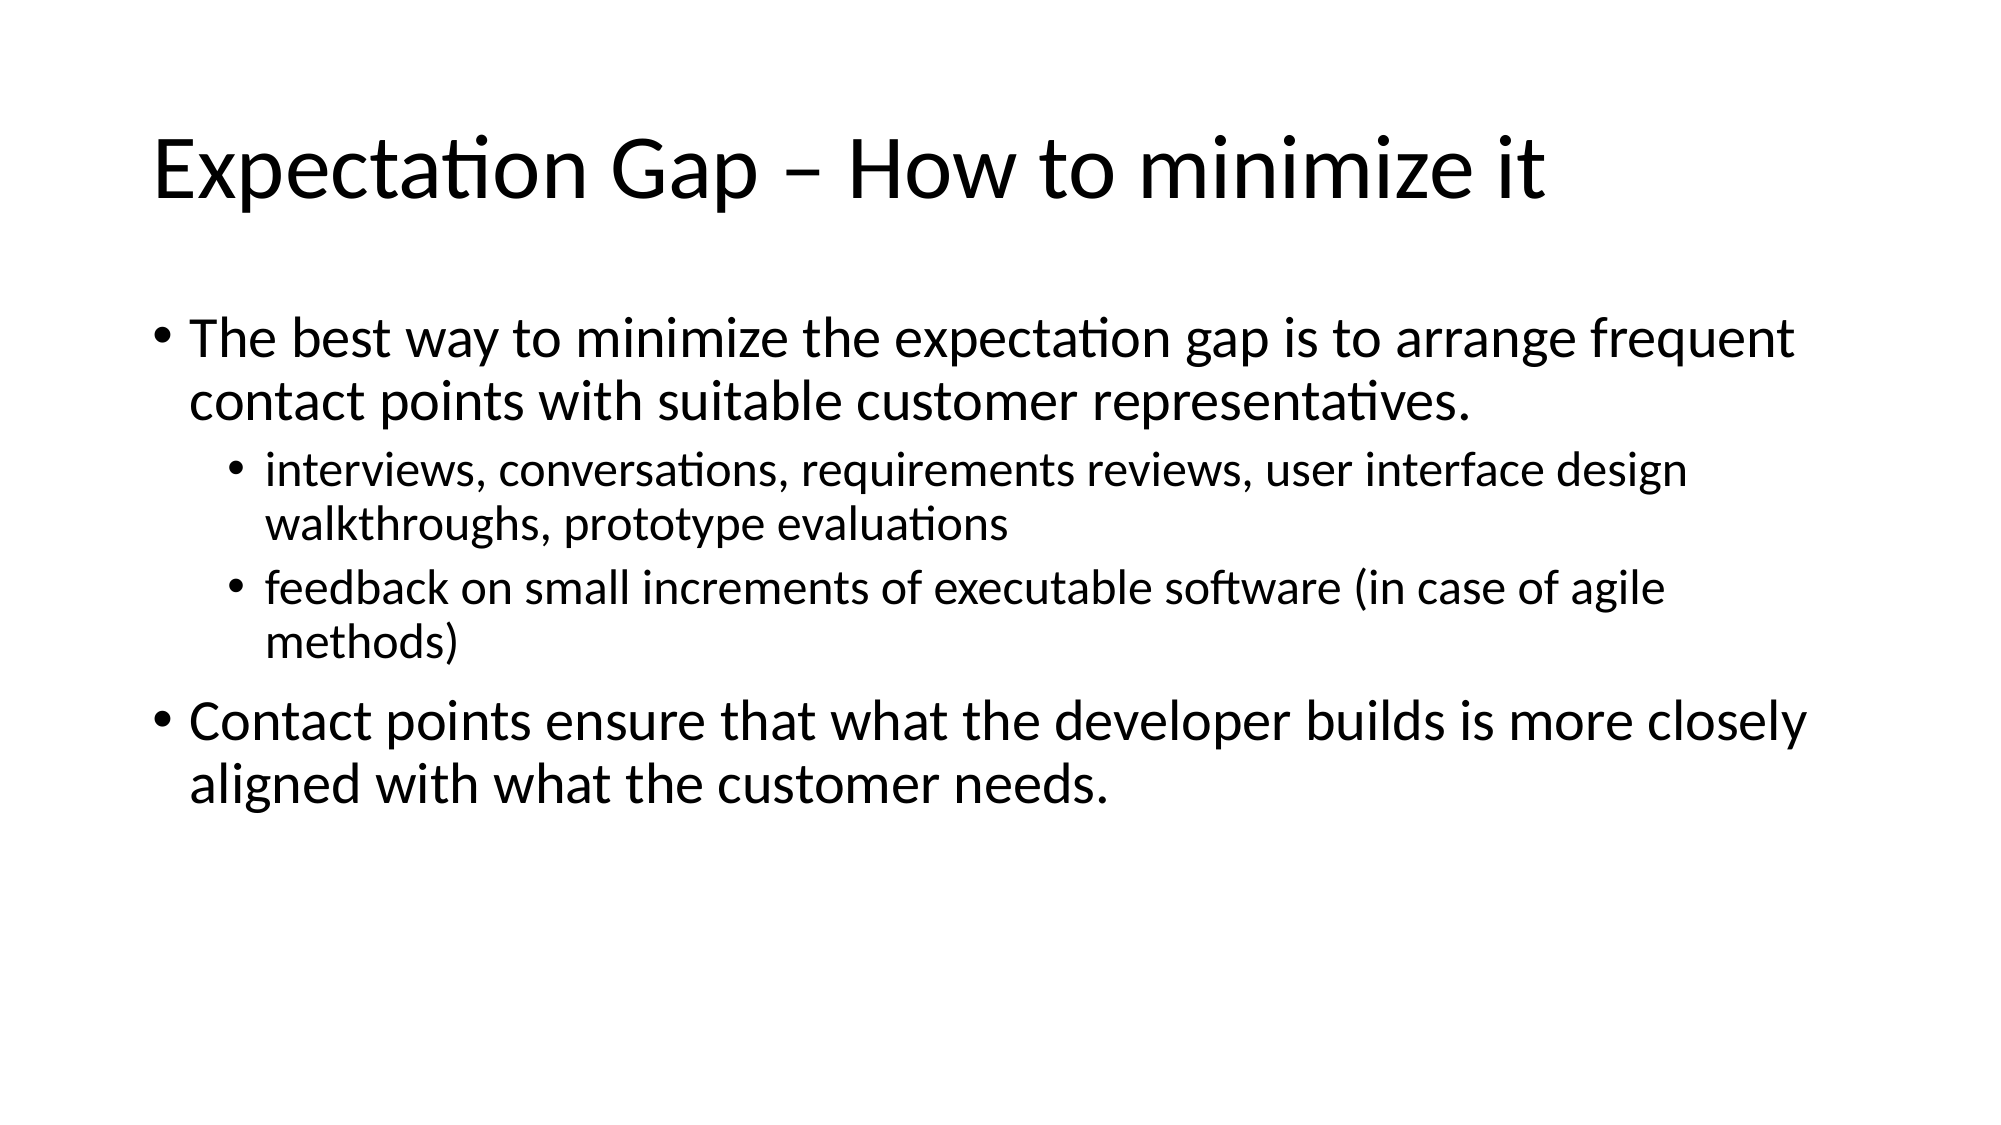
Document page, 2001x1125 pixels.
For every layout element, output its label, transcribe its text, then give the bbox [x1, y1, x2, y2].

list The best way to minimize the expectation gap is to arrange frequent contact points with suitable customer representatives. interviews, conversations, requirements reviews, user interface design walkthroughs, prototype evaluations feedback on small increments of executable software (in case of agile methods) Contact points ensure that what the developer builds is more closely aligned with what the customer needs. [137, 299, 1863, 1014]
title Expectation Gap – How to minimize it [137, 59, 1863, 278]
